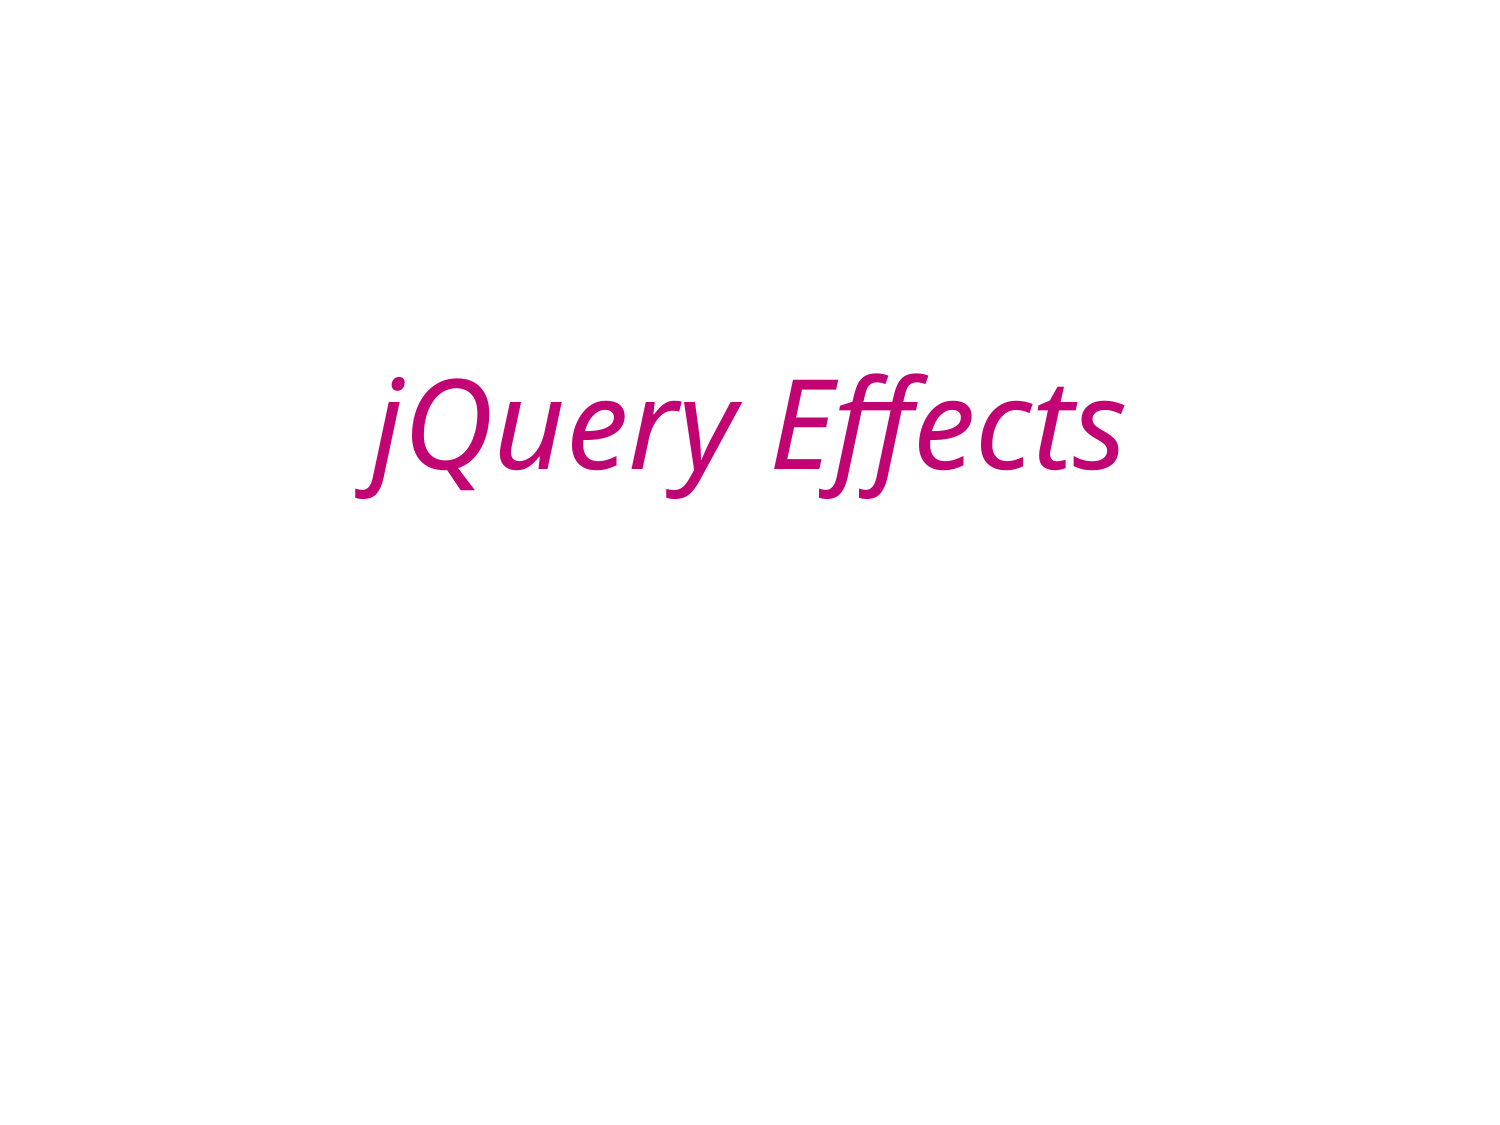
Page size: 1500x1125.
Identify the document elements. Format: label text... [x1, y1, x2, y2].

text_box jQuery Effects [24, 337, 1475, 503]
